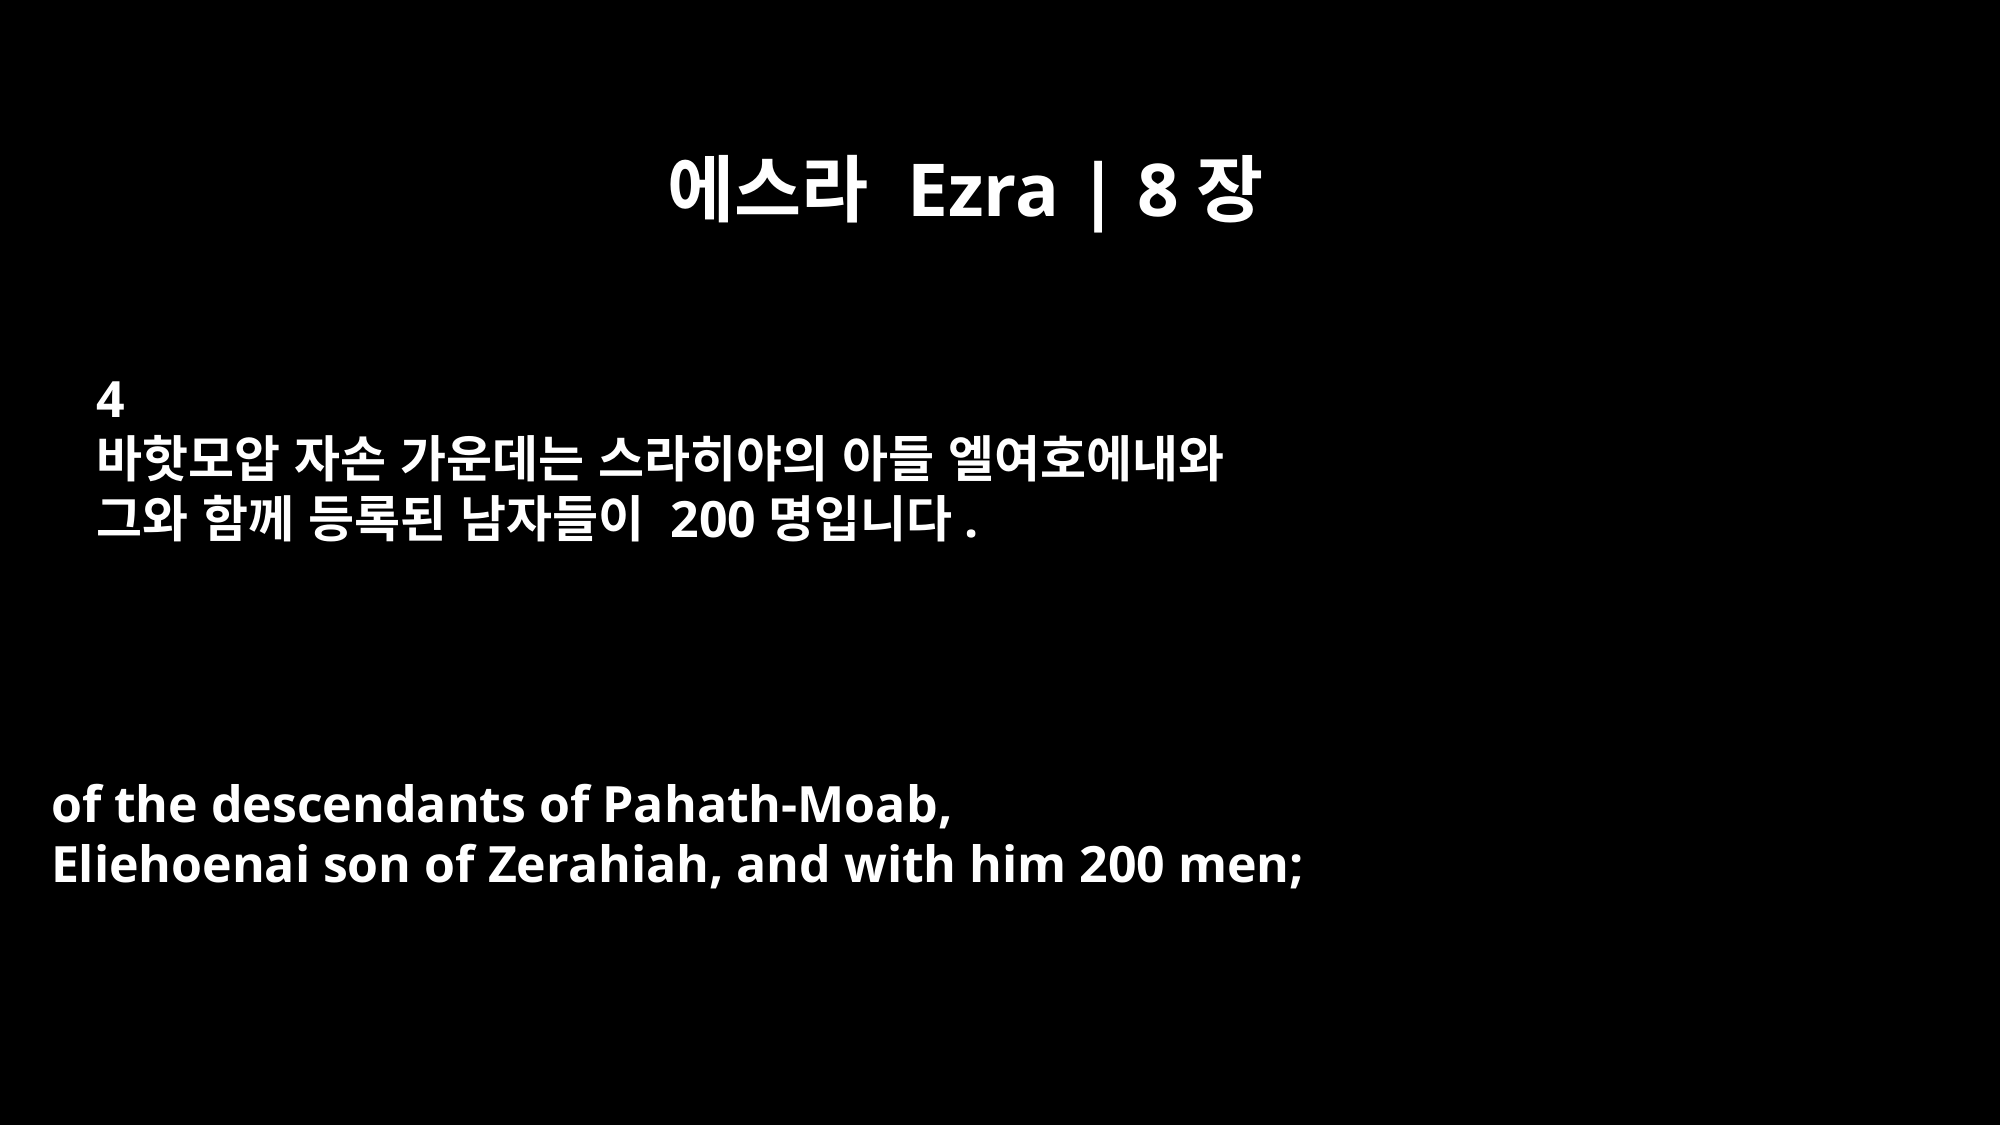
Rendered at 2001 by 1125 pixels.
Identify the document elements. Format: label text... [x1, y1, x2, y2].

text_box of the descendants of Pahath-Moab, Eliehoenai son of Zerahiah, and with him 200 men; [36, 764, 1320, 900]
text_box 4 바핫모압 자손 가운데는 스라히야의 아들 엘여호에내와 그와 함께 등록된 남자들이 200명입니다. [82, 359, 1240, 555]
text_box 에스라 Ezra | 8장 [652, 136, 1280, 239]
